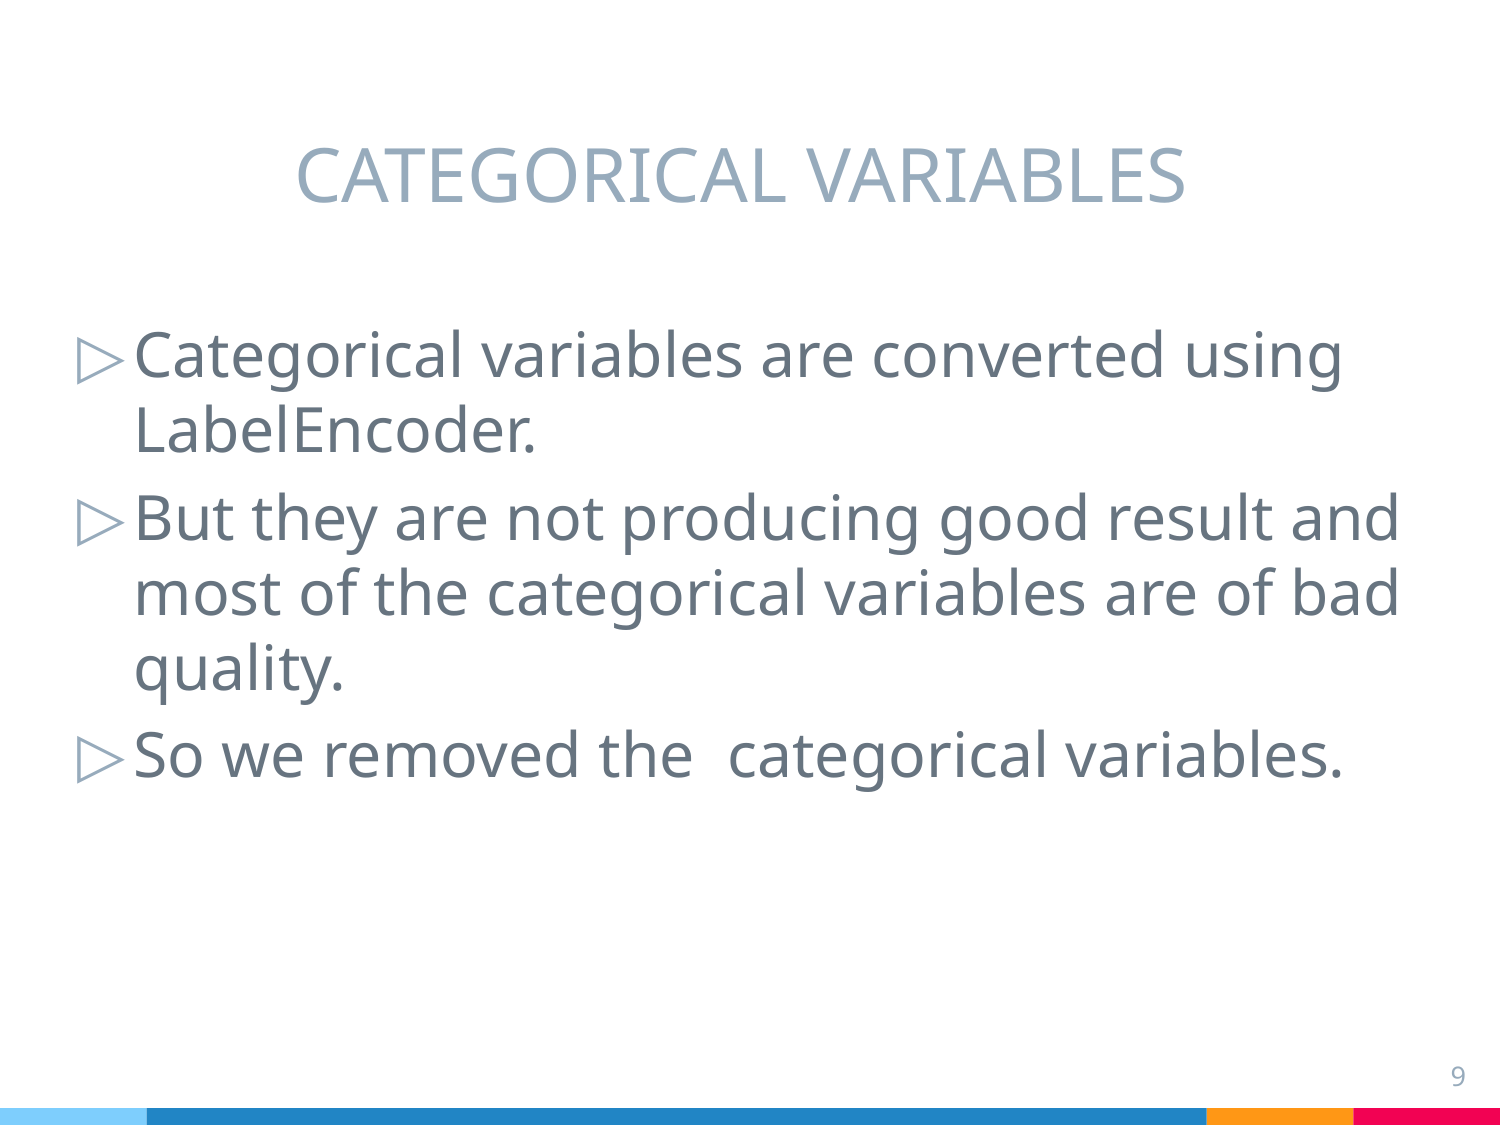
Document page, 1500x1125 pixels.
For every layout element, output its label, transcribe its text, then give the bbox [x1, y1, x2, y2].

slide_number 9 [1391, 1043, 1482, 1113]
title CATEGORICAL VARIABLES [43, 45, 1440, 233]
list Categorical variables are converted using LabelEncoder. But they are not producing good result and most of the categorical variables are of bad quality. So we removed the categorical variables. [43, 300, 1482, 1078]
